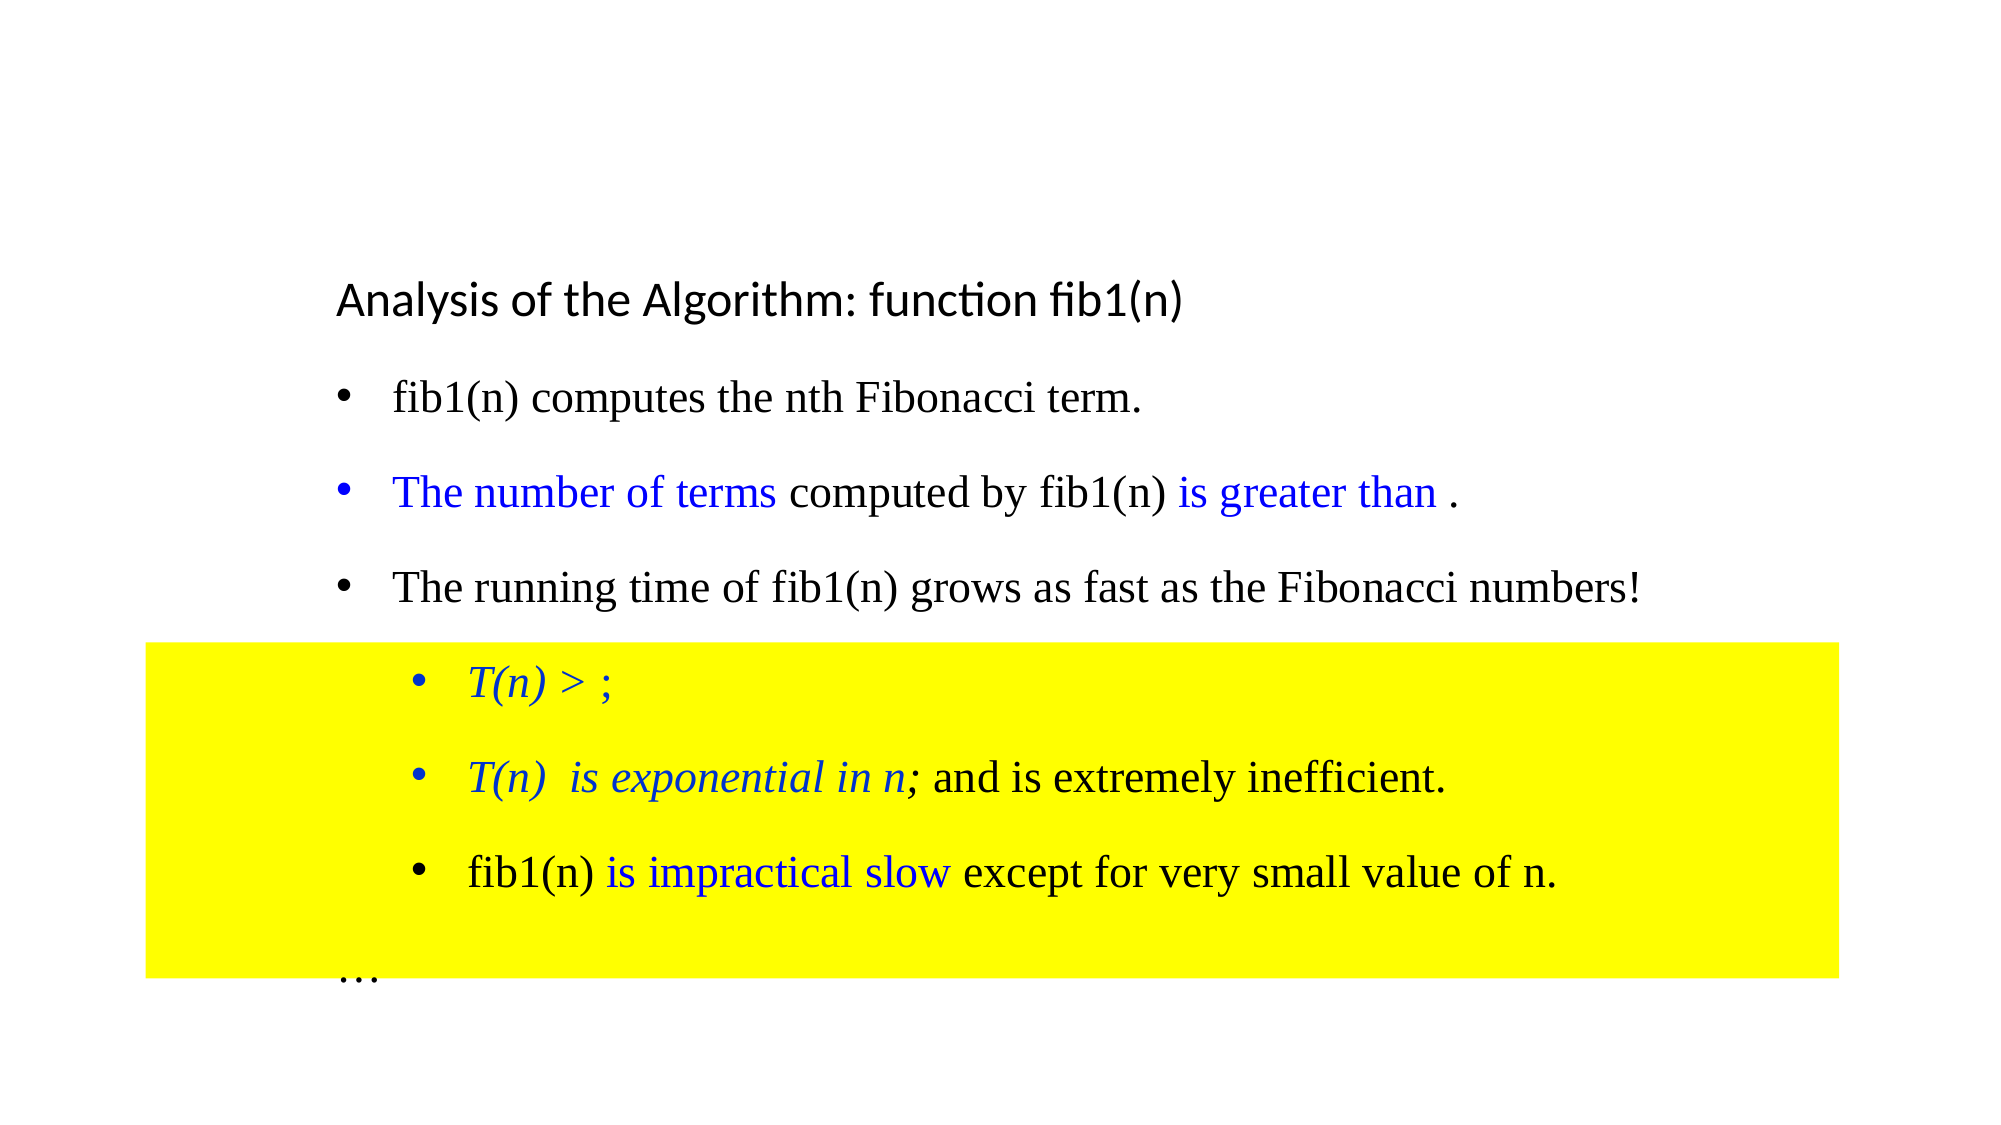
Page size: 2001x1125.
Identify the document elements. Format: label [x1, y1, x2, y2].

text_box [145, 644, 1840, 979]
